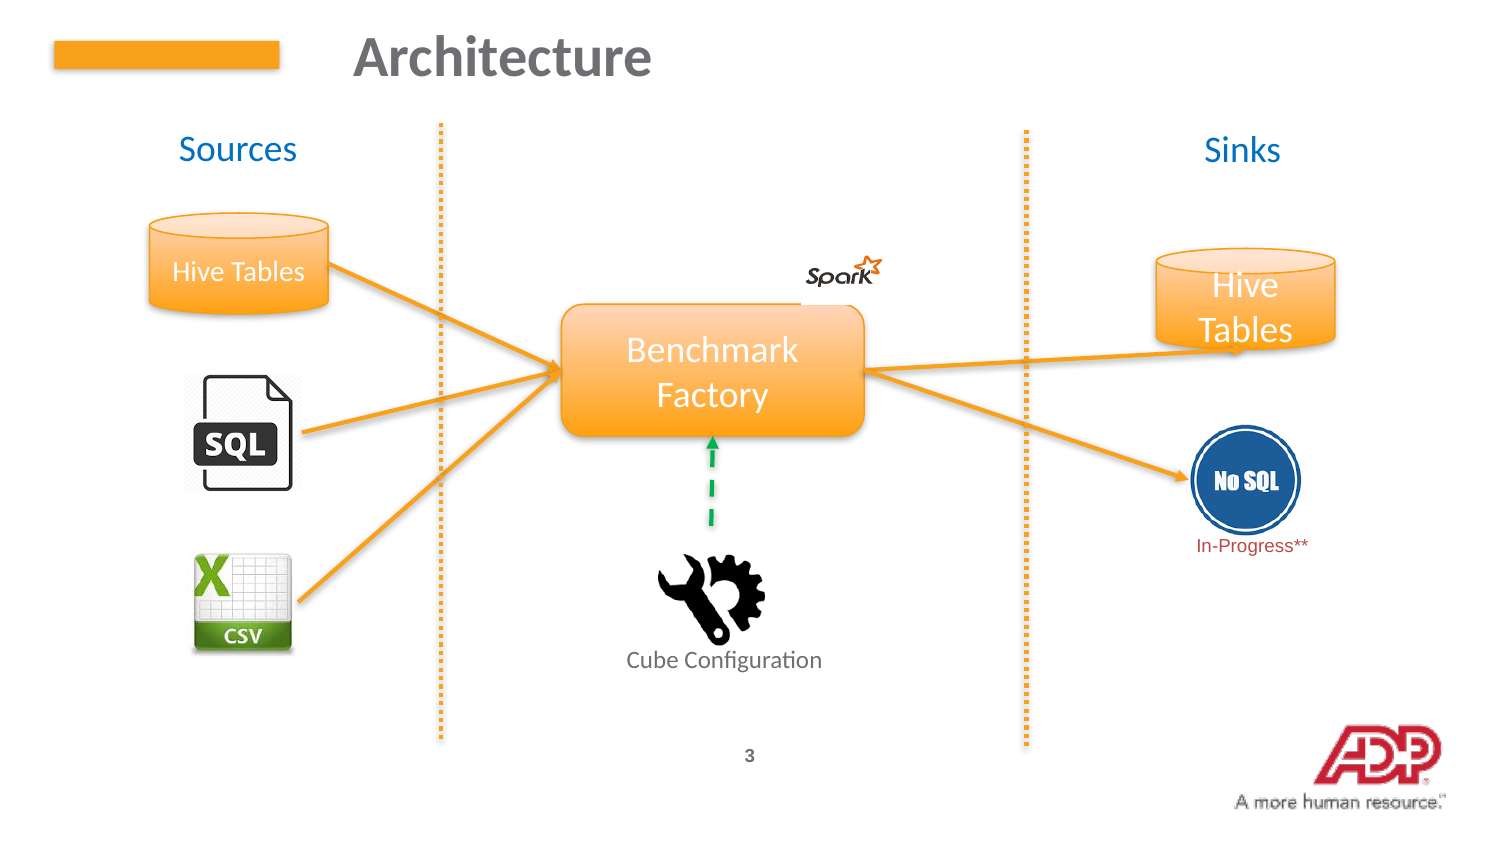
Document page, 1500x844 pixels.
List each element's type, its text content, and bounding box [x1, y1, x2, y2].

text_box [1030, 298, 1157, 368]
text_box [1030, 369, 1190, 481]
text_box Benchmark Factory [566, 303, 858, 437]
picture [801, 237, 886, 305]
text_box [863, 298, 1022, 369]
picture [186, 546, 299, 659]
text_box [863, 369, 1022, 481]
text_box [710, 435, 714, 527]
text_box Sources [82, 116, 403, 177]
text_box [446, 263, 562, 368]
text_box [611, 546, 855, 682]
text_box Hive Tables [148, 212, 329, 315]
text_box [297, 369, 436, 603]
picture [182, 372, 297, 493]
text_box Sinks [1082, 118, 1404, 178]
text_box In-Progress** [1181, 526, 1334, 564]
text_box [446, 369, 562, 603]
list Architecture [338, 10, 1216, 106]
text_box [327, 263, 436, 367]
picture [1224, 720, 1457, 814]
text_box Hive Tables [1155, 247, 1336, 351]
picture [1188, 423, 1303, 536]
